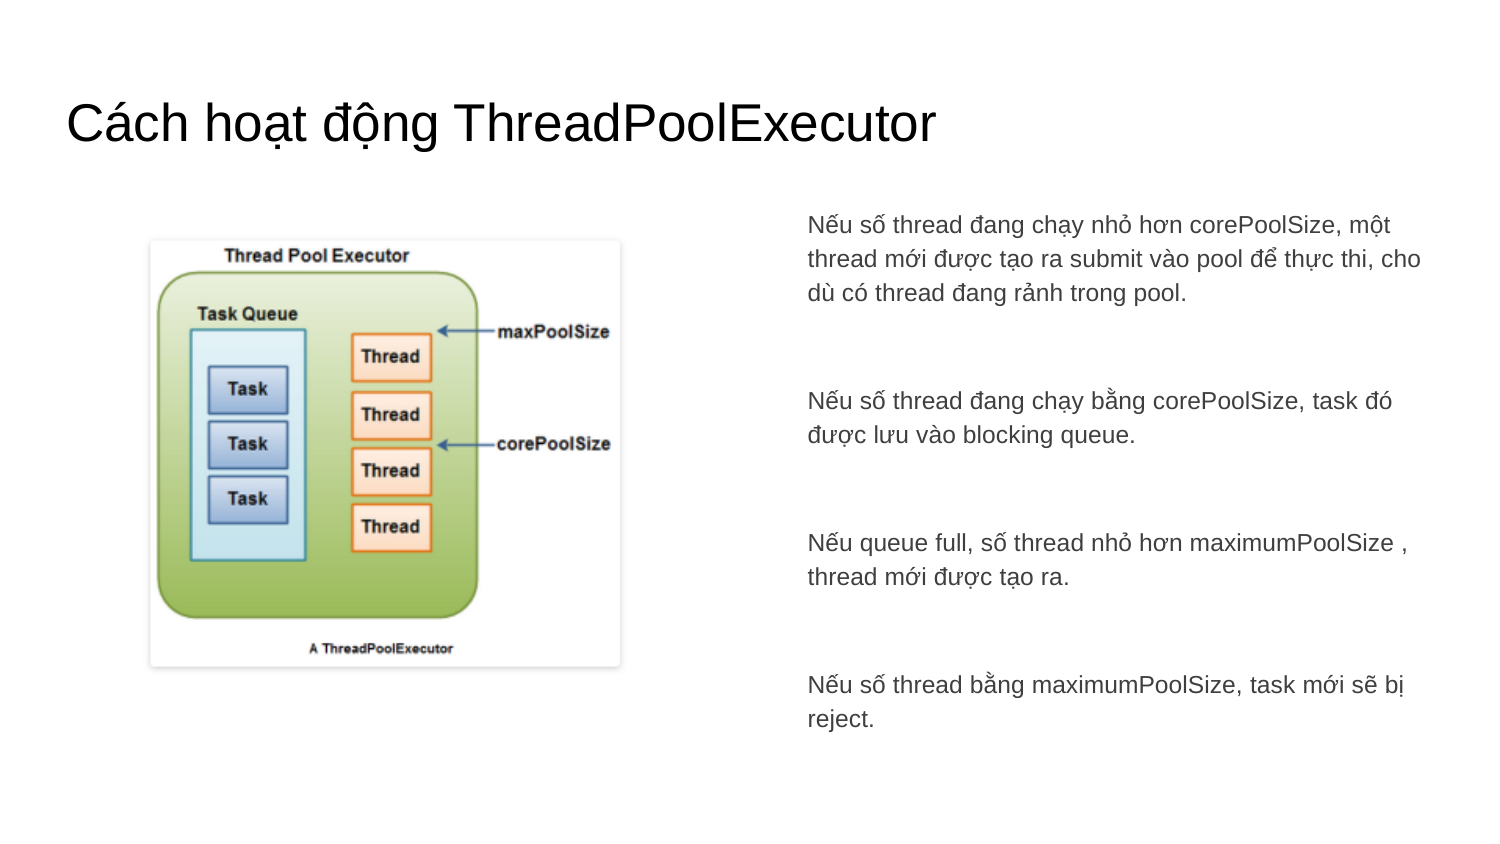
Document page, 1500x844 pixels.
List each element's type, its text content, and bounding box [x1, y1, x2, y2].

list Nếu số thread đang chạy nhỏ hơn corePoolSize, một thread mới được tạo ra submit vào pool để thực thi, cho dù có thread đang rảnh trong pool. Nếu số thread đang chạy bằng corePoolSize, task đó được lưu vào blocking queue. Nếu queue full, số thread nhỏ hơn maximumPoolSize , thread mới được tạo ra. Nếu số thread bằng maximumPoolSize, task mới sẽ bị reject. [792, 189, 1449, 750]
picture [74, 208, 708, 692]
title Cách hoạt động ThreadPoolExecutor [51, 72, 1449, 167]
